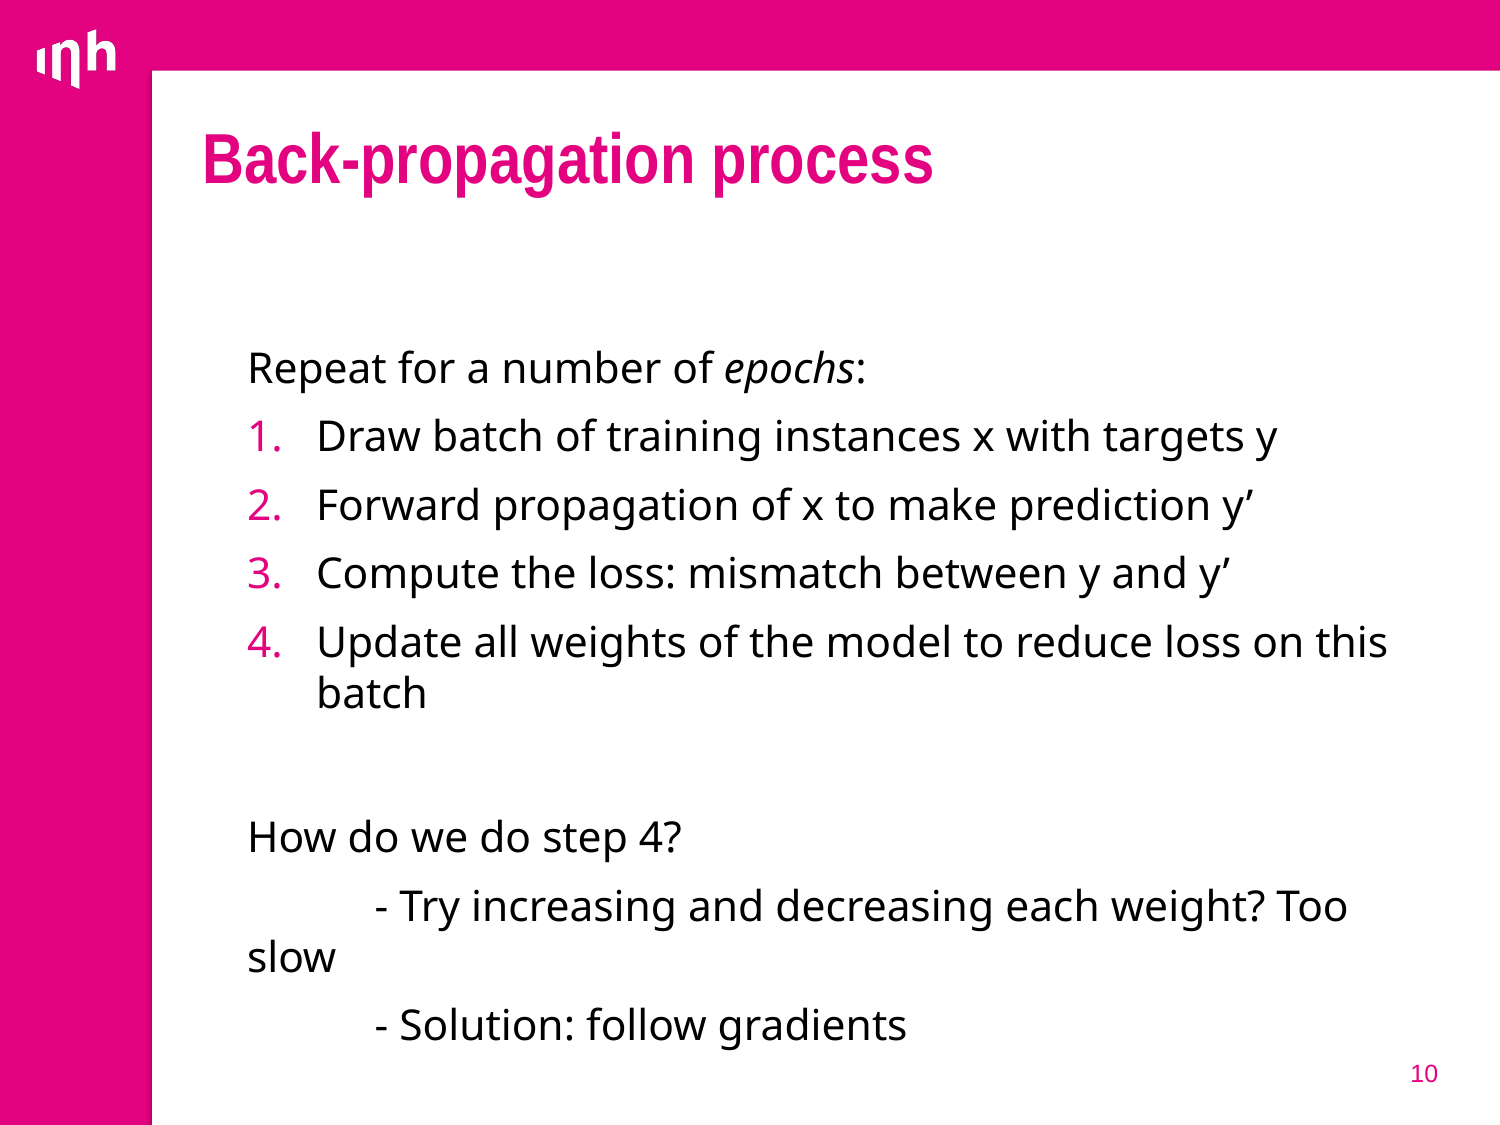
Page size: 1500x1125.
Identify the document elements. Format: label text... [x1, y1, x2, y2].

title Back-propagation process [187, 104, 1454, 307]
picture [29, 12, 123, 106]
slide_number 10 [1103, 1042, 1454, 1103]
list Repeat for a number of epochs: Draw batch of training instances x with targets y Forward propagation of x to make prediction y’ Compute the loss: mismatch between y and y’ Update all weights of the model to reduce loss on this batch How do we do step 4? - Try increasing and decreasing each weight? Too slow - Solution: follow gradients [231, 332, 1454, 1059]
